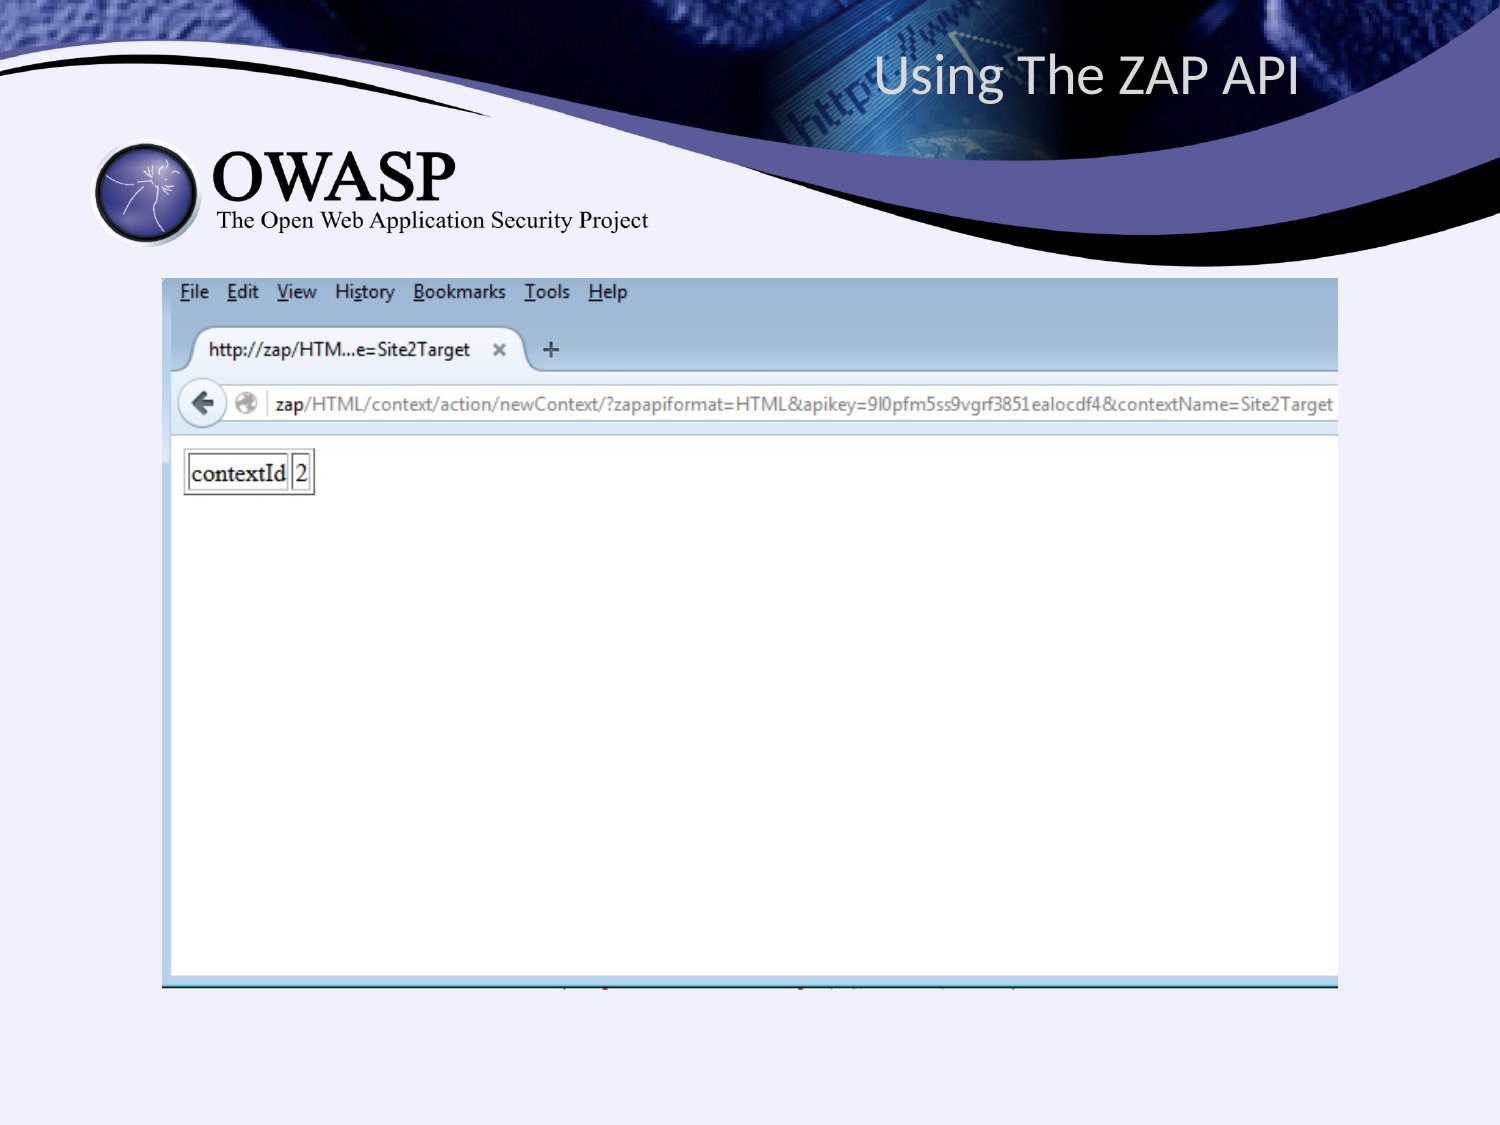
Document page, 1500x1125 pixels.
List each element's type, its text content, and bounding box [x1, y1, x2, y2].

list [162, 277, 1338, 990]
title Using The ZAP API [699, 12, 1475, 130]
picture [0, 0, 1500, 1125]
